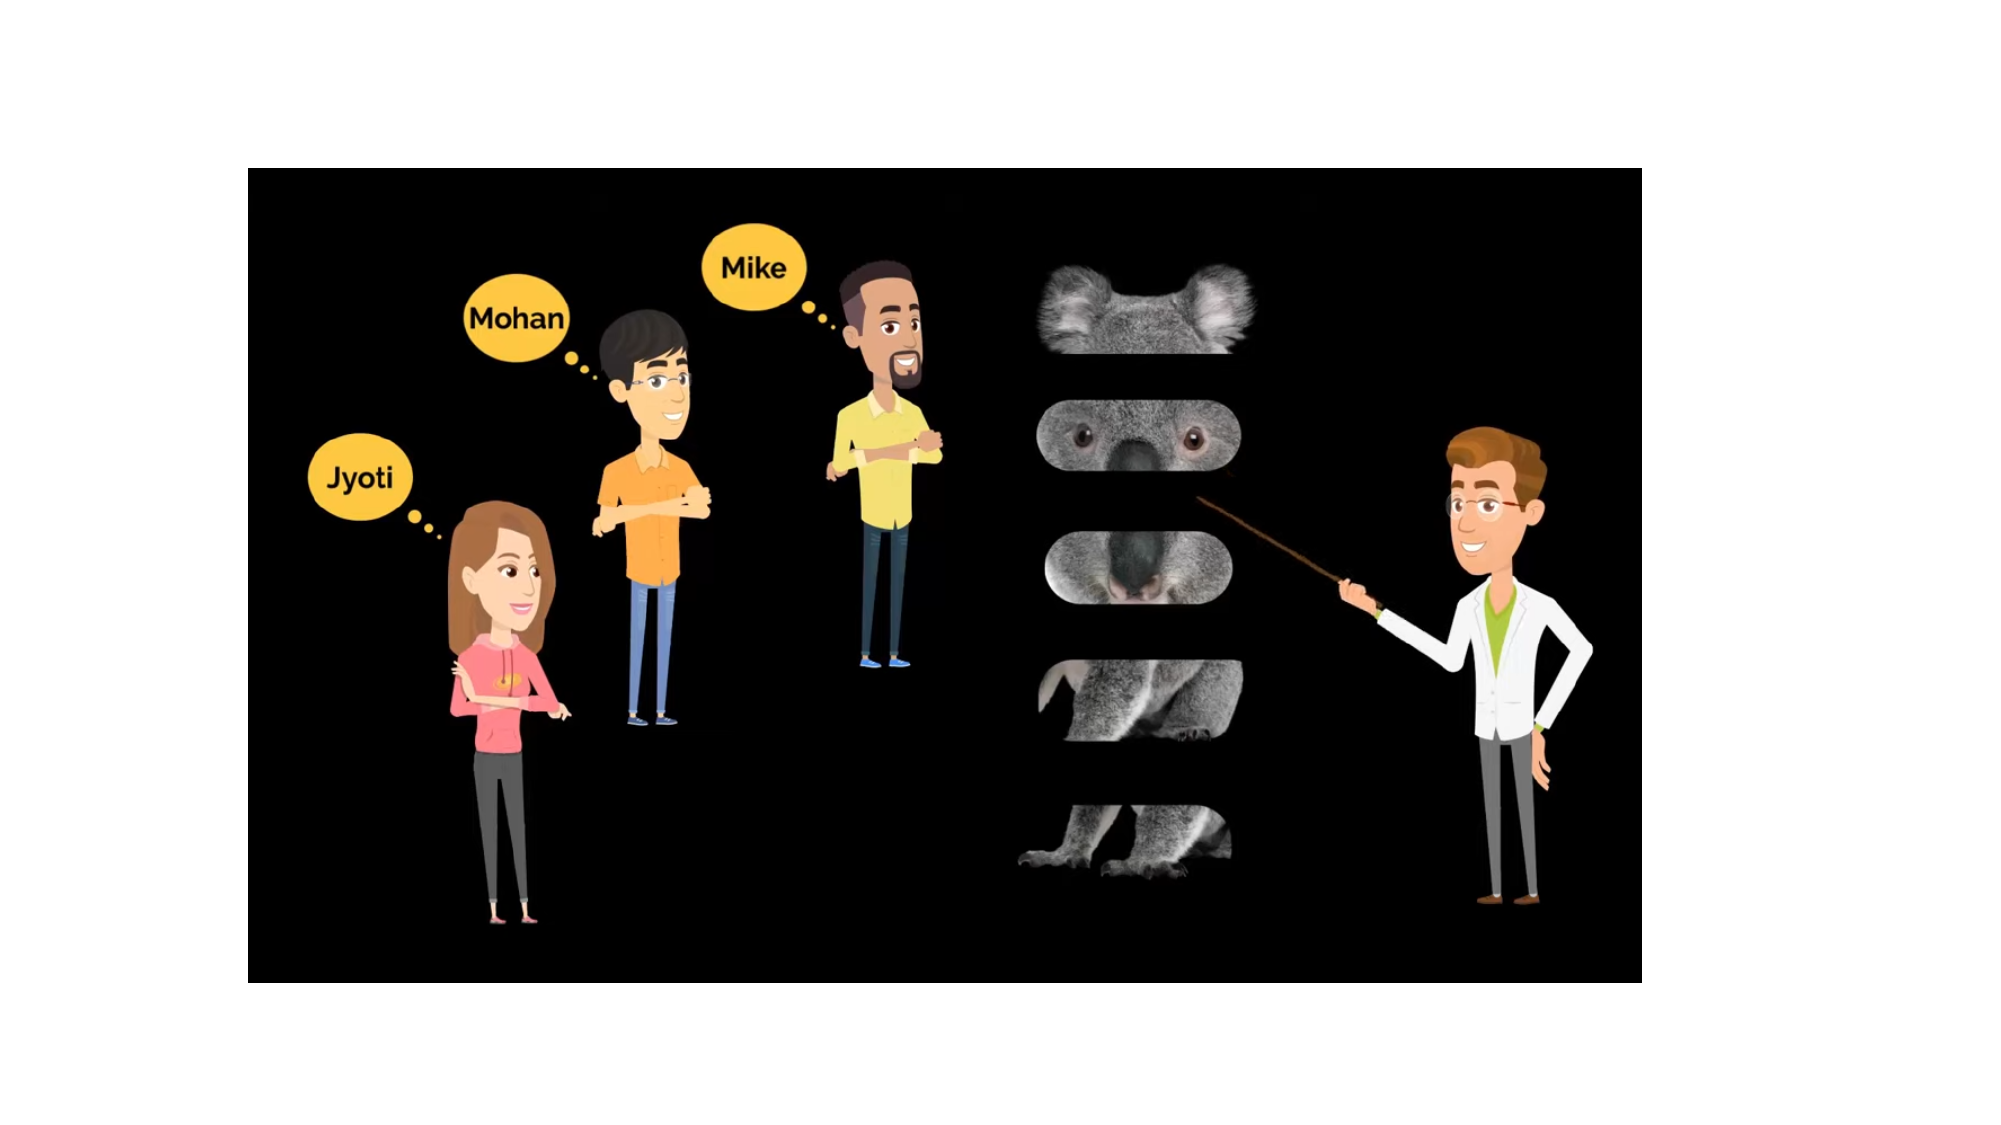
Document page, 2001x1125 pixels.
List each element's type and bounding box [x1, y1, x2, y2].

list [248, 168, 1642, 983]
